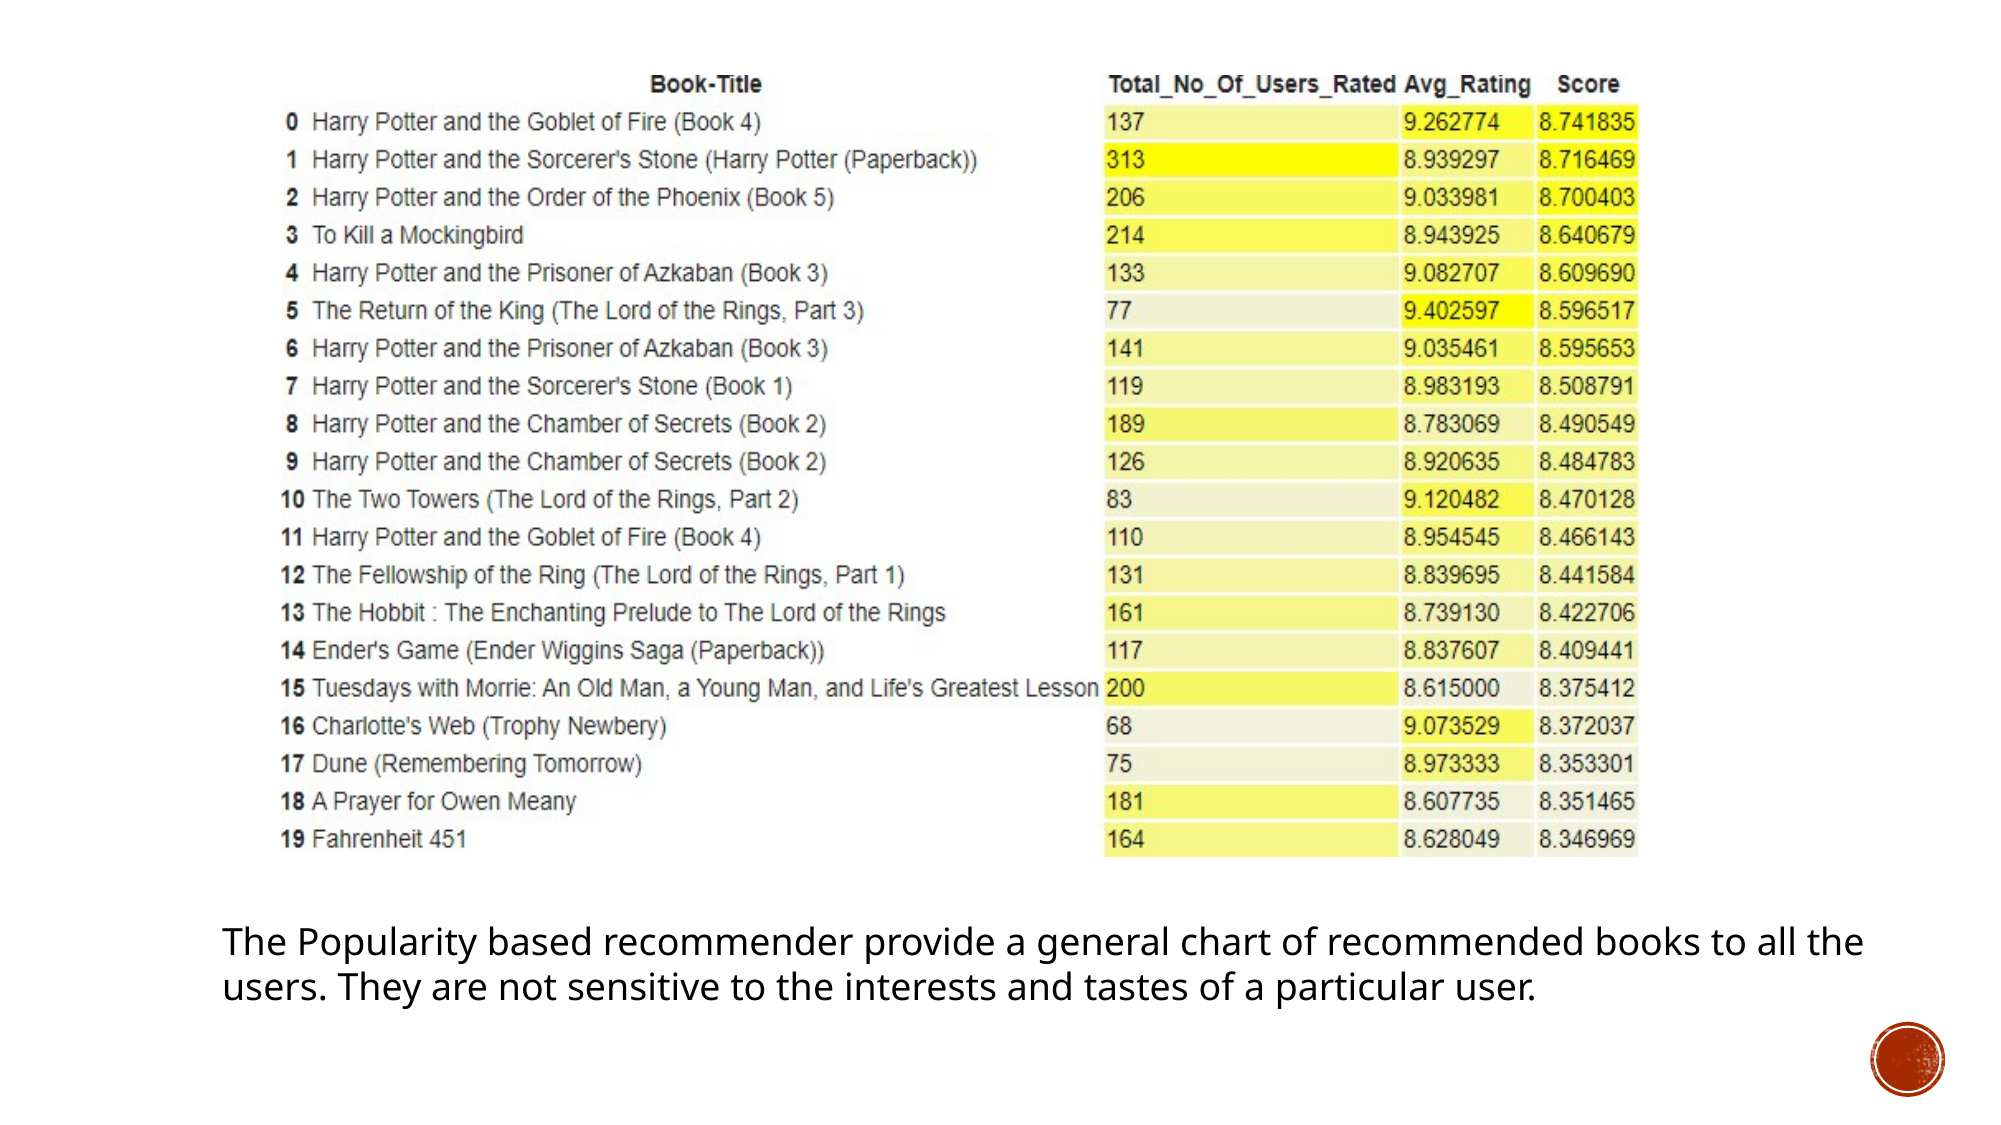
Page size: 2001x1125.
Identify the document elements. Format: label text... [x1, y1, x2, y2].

text_box The Popularity based recommender provide a general chart of recommended books to all the users. They are not sensitive to the interests and tastes of a particular user. [207, 911, 1905, 1016]
picture [281, 75, 1640, 857]
